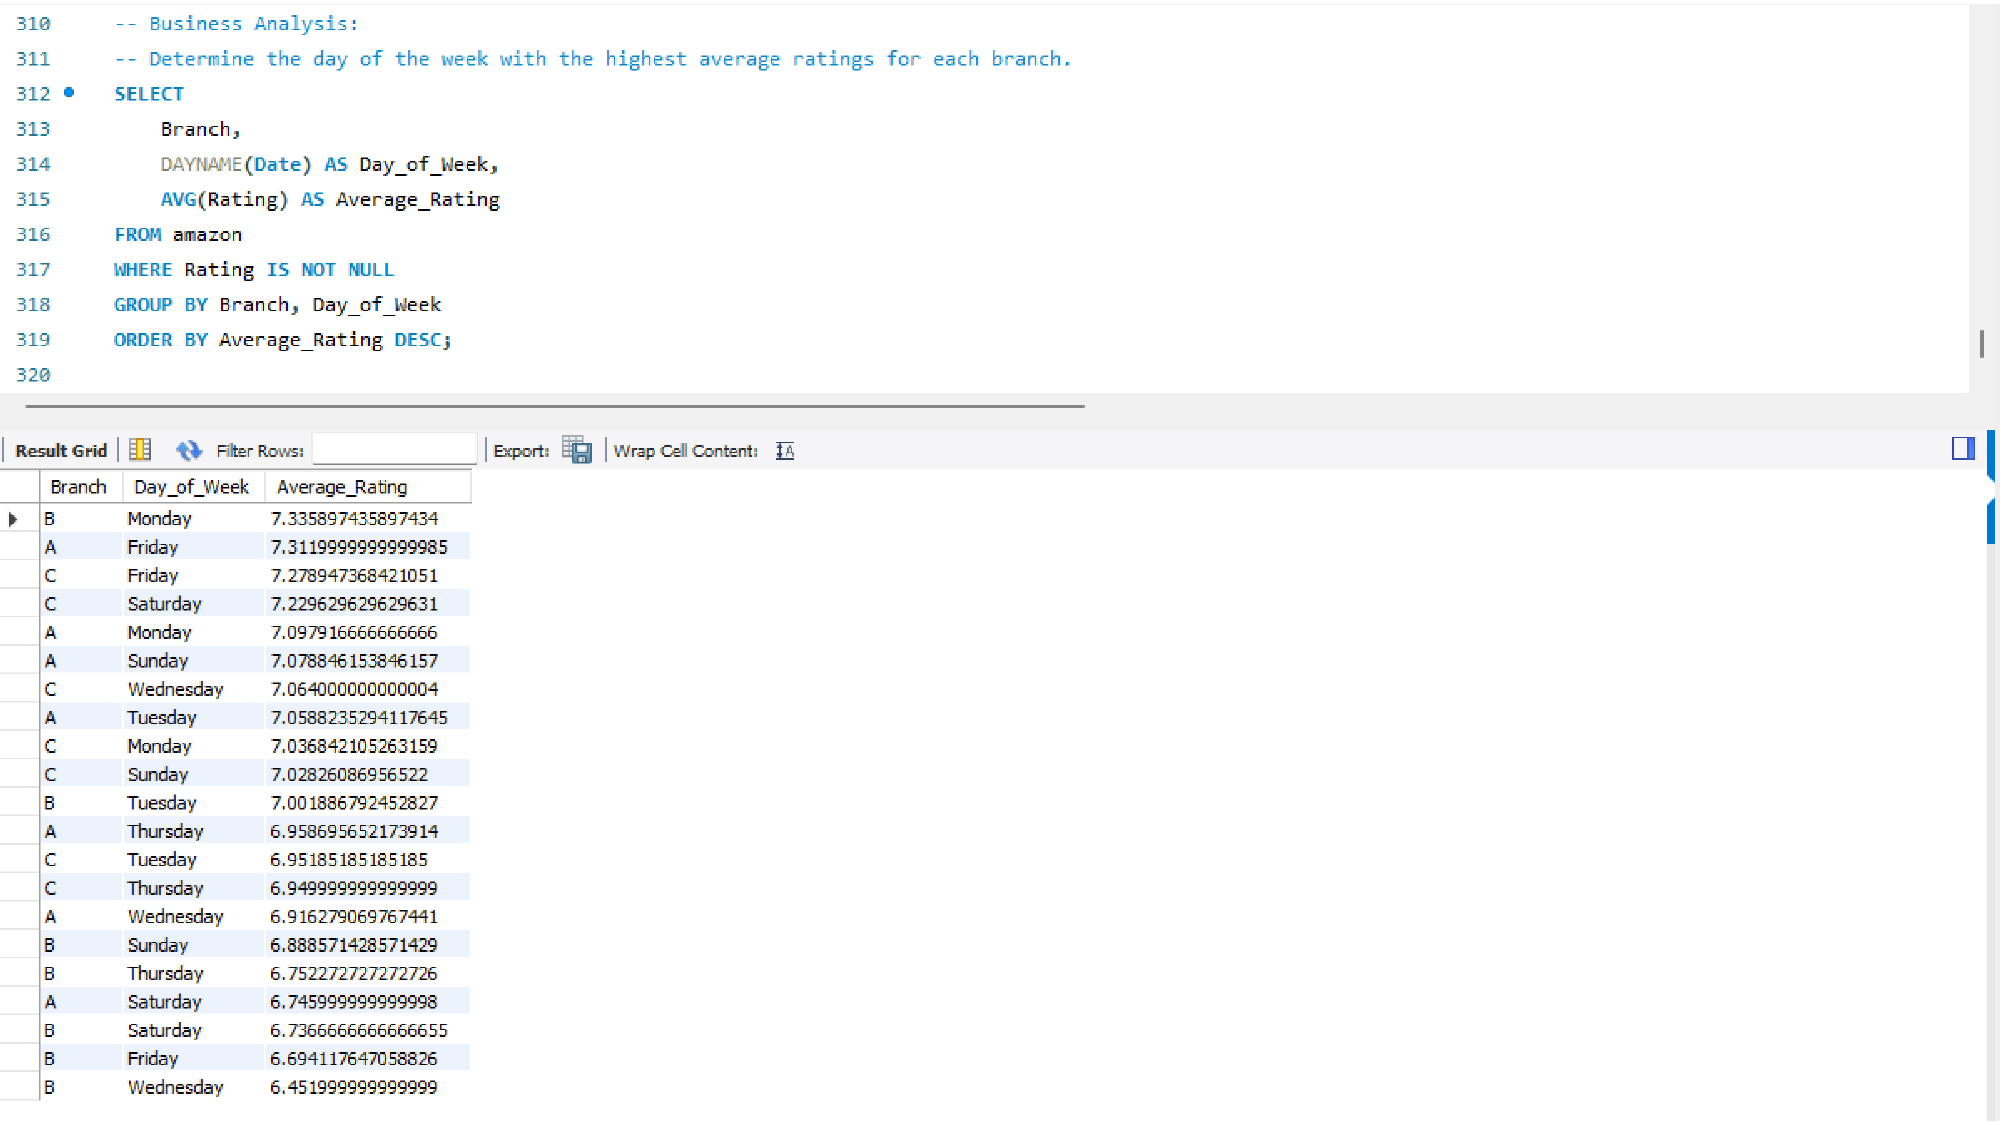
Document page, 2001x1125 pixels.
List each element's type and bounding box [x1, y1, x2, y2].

list [0, 4, 2000, 1121]
